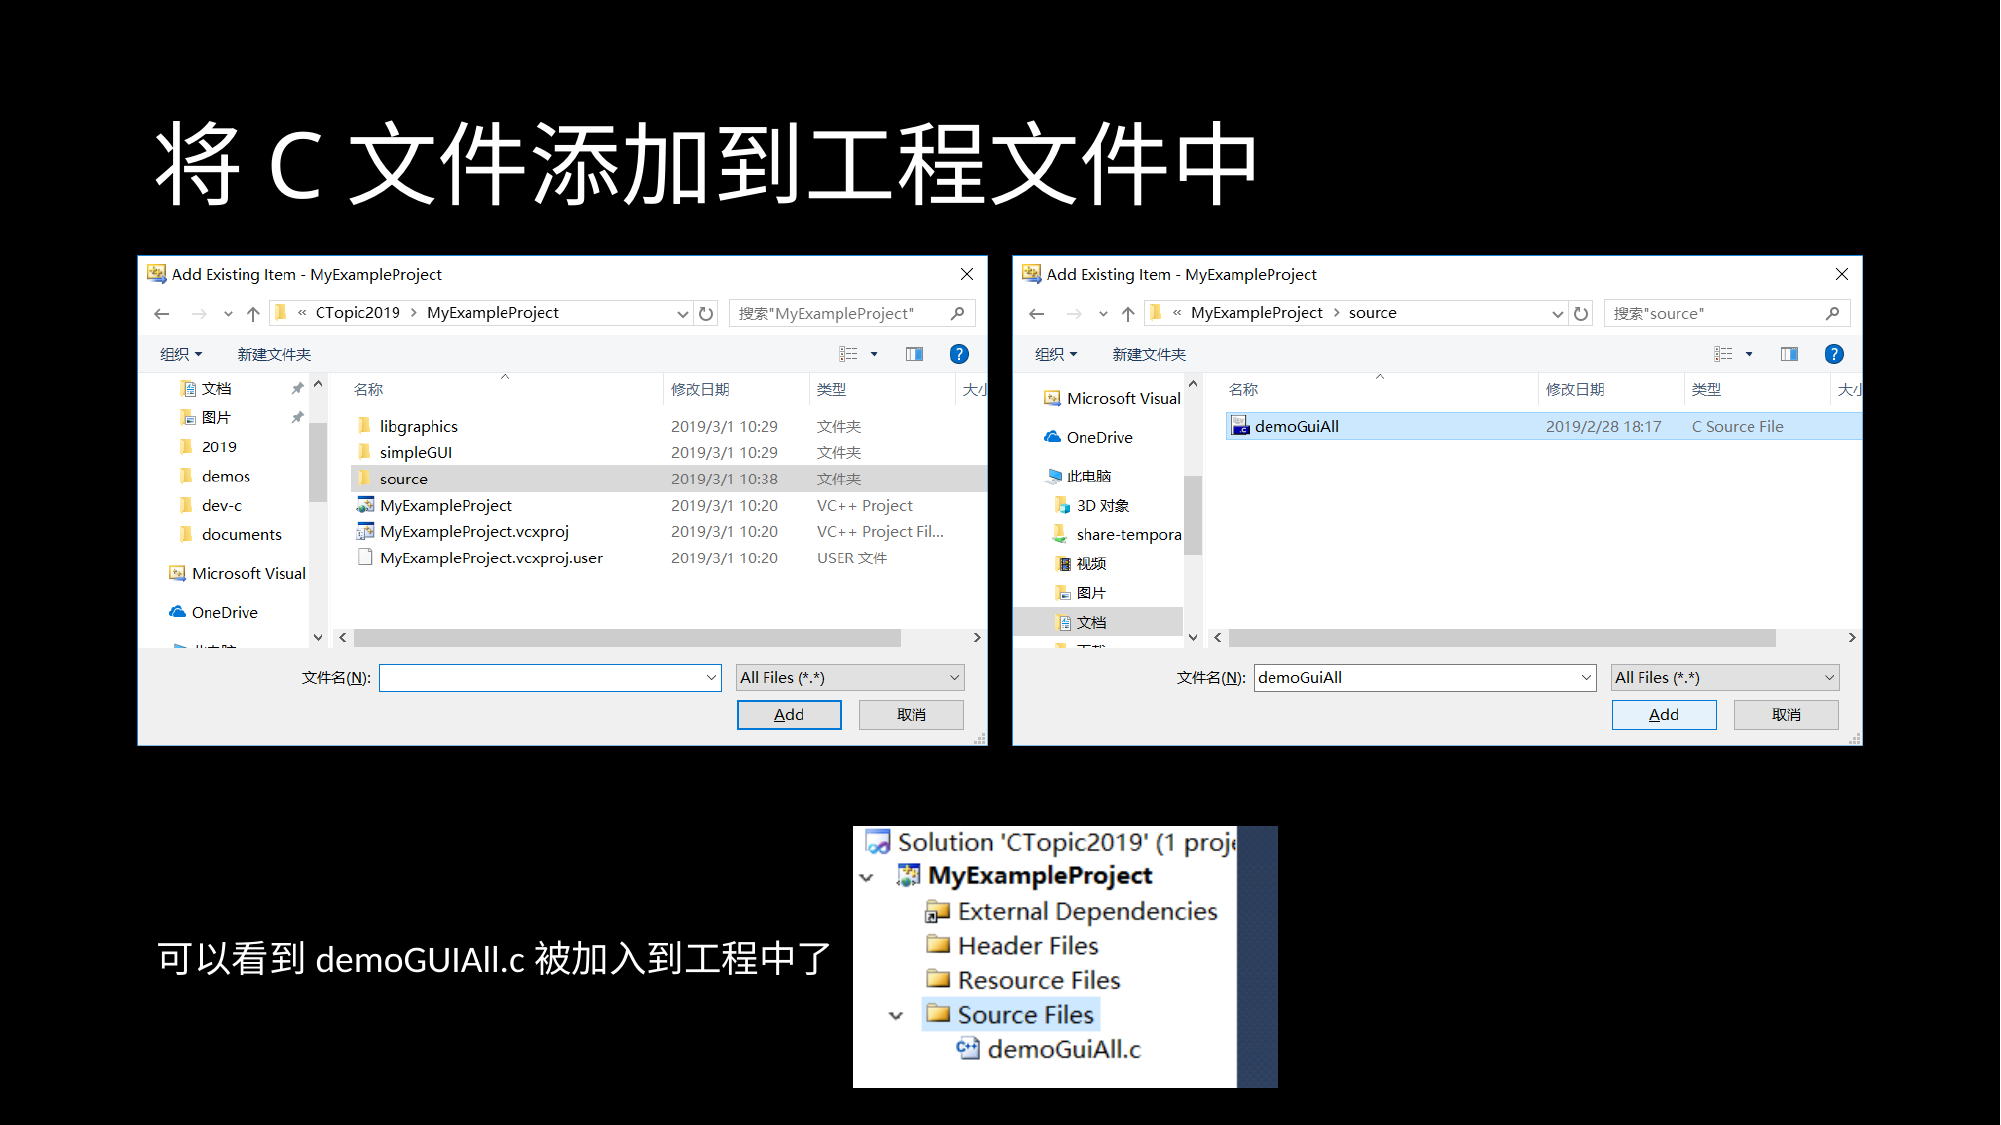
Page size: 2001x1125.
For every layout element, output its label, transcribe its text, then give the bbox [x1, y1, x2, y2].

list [137, 255, 988, 746]
title 将C文件添加到工程文件中 [137, 59, 1863, 278]
picture [853, 826, 1278, 1088]
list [1012, 255, 1863, 746]
text_box 可以看到demoGUIAll.c被加入到工程中了 [141, 927, 850, 987]
